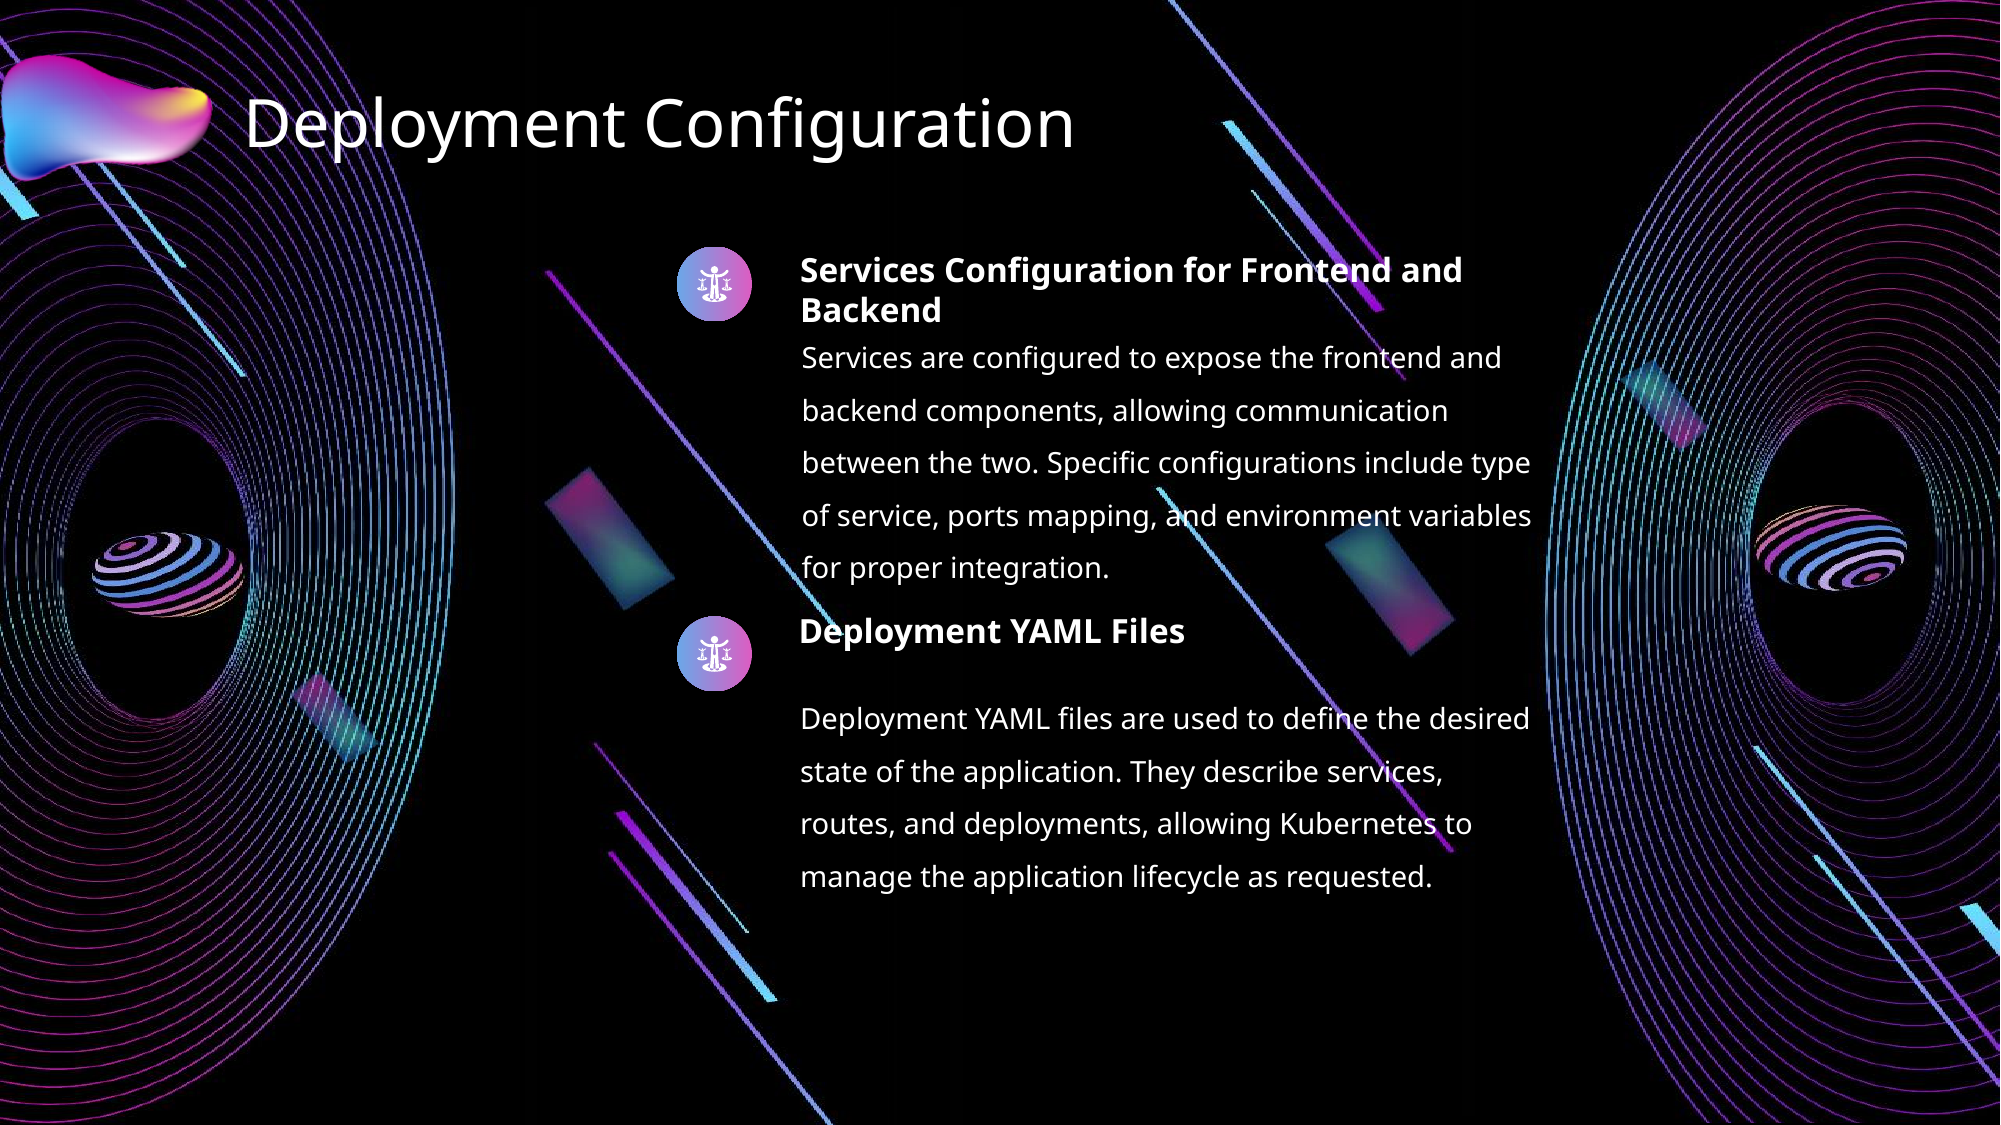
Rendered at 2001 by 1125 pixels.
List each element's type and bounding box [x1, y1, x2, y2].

text_box [676, 246, 753, 322]
picture [0, 0, 2000, 1125]
text_box [676, 616, 753, 692]
